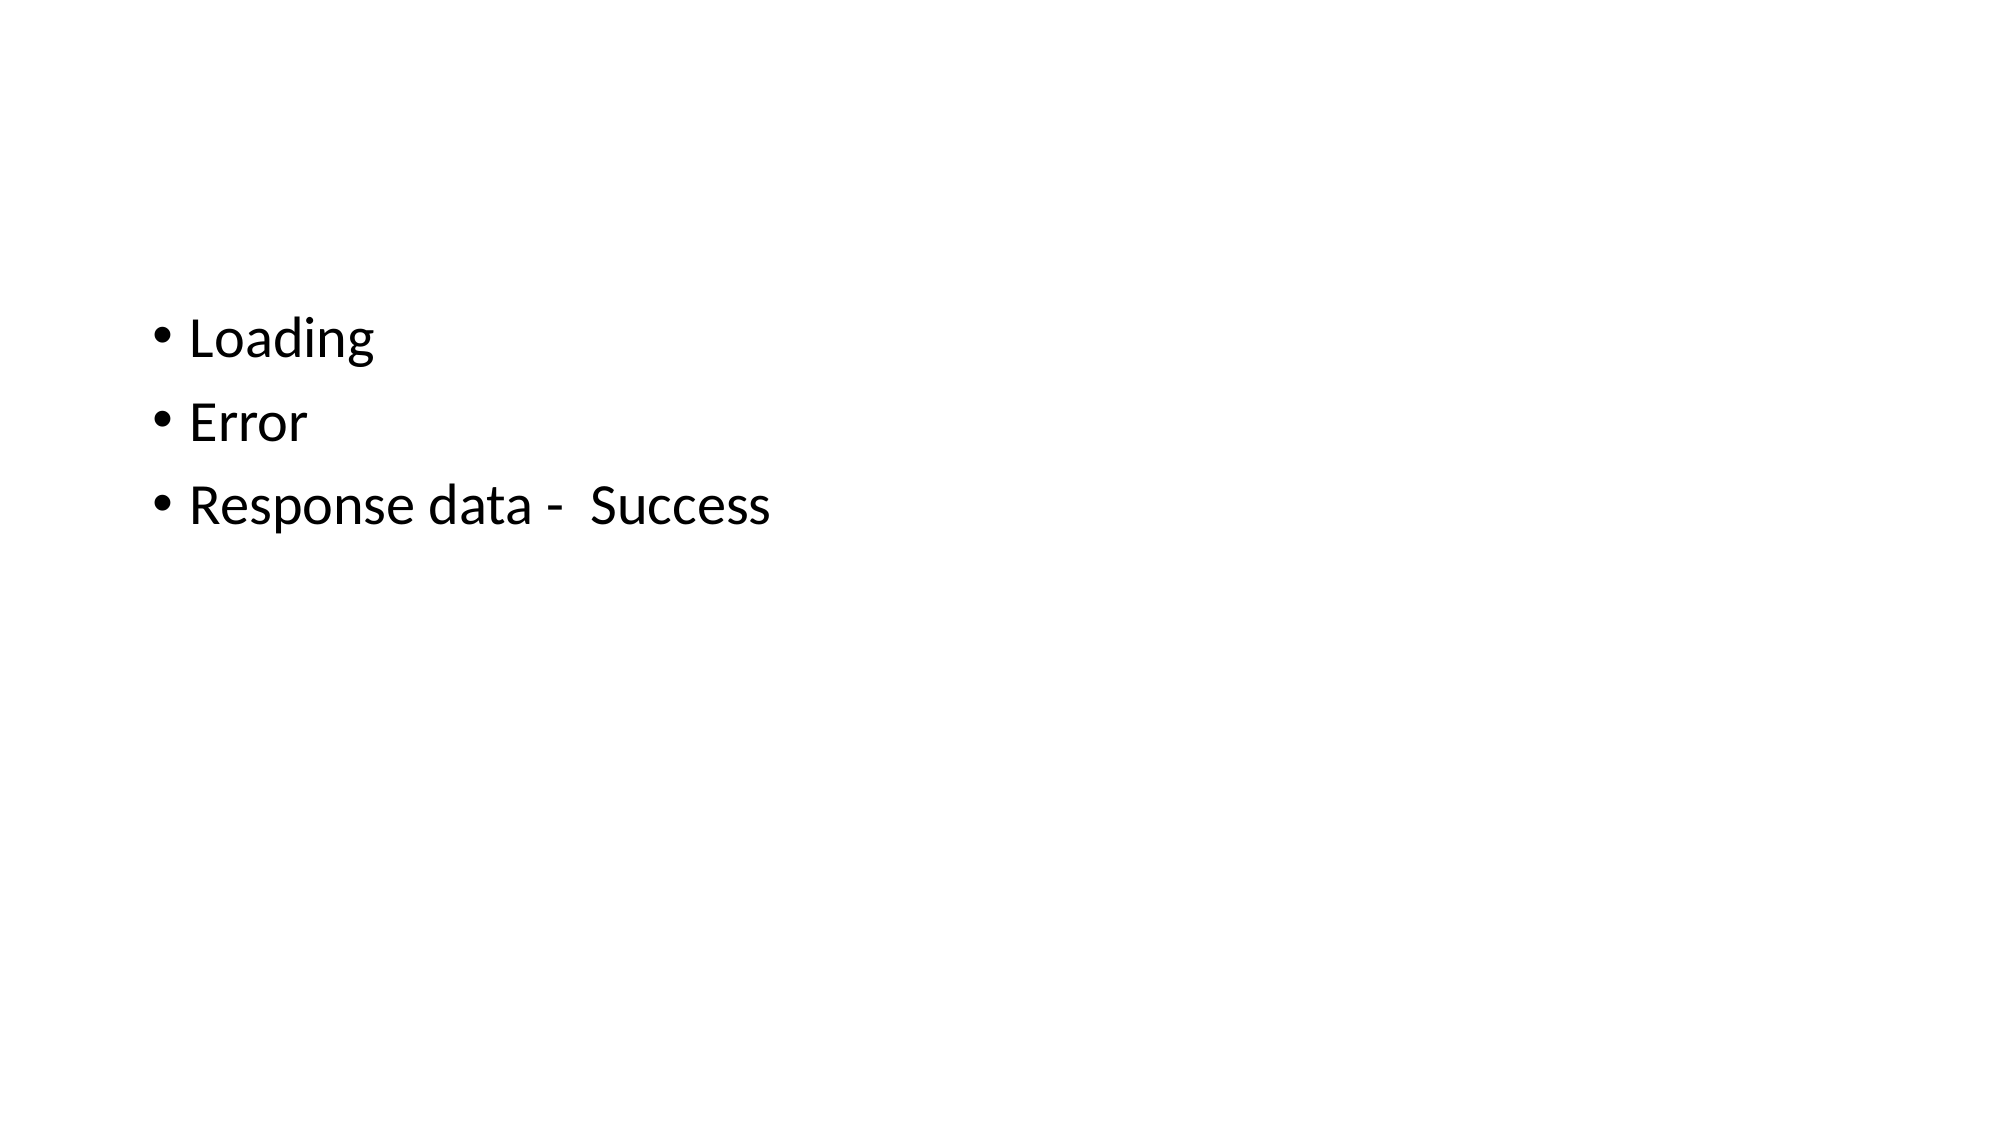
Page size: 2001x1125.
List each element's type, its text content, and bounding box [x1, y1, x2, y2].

list Loading Error Response data - Success [137, 299, 1863, 1014]
